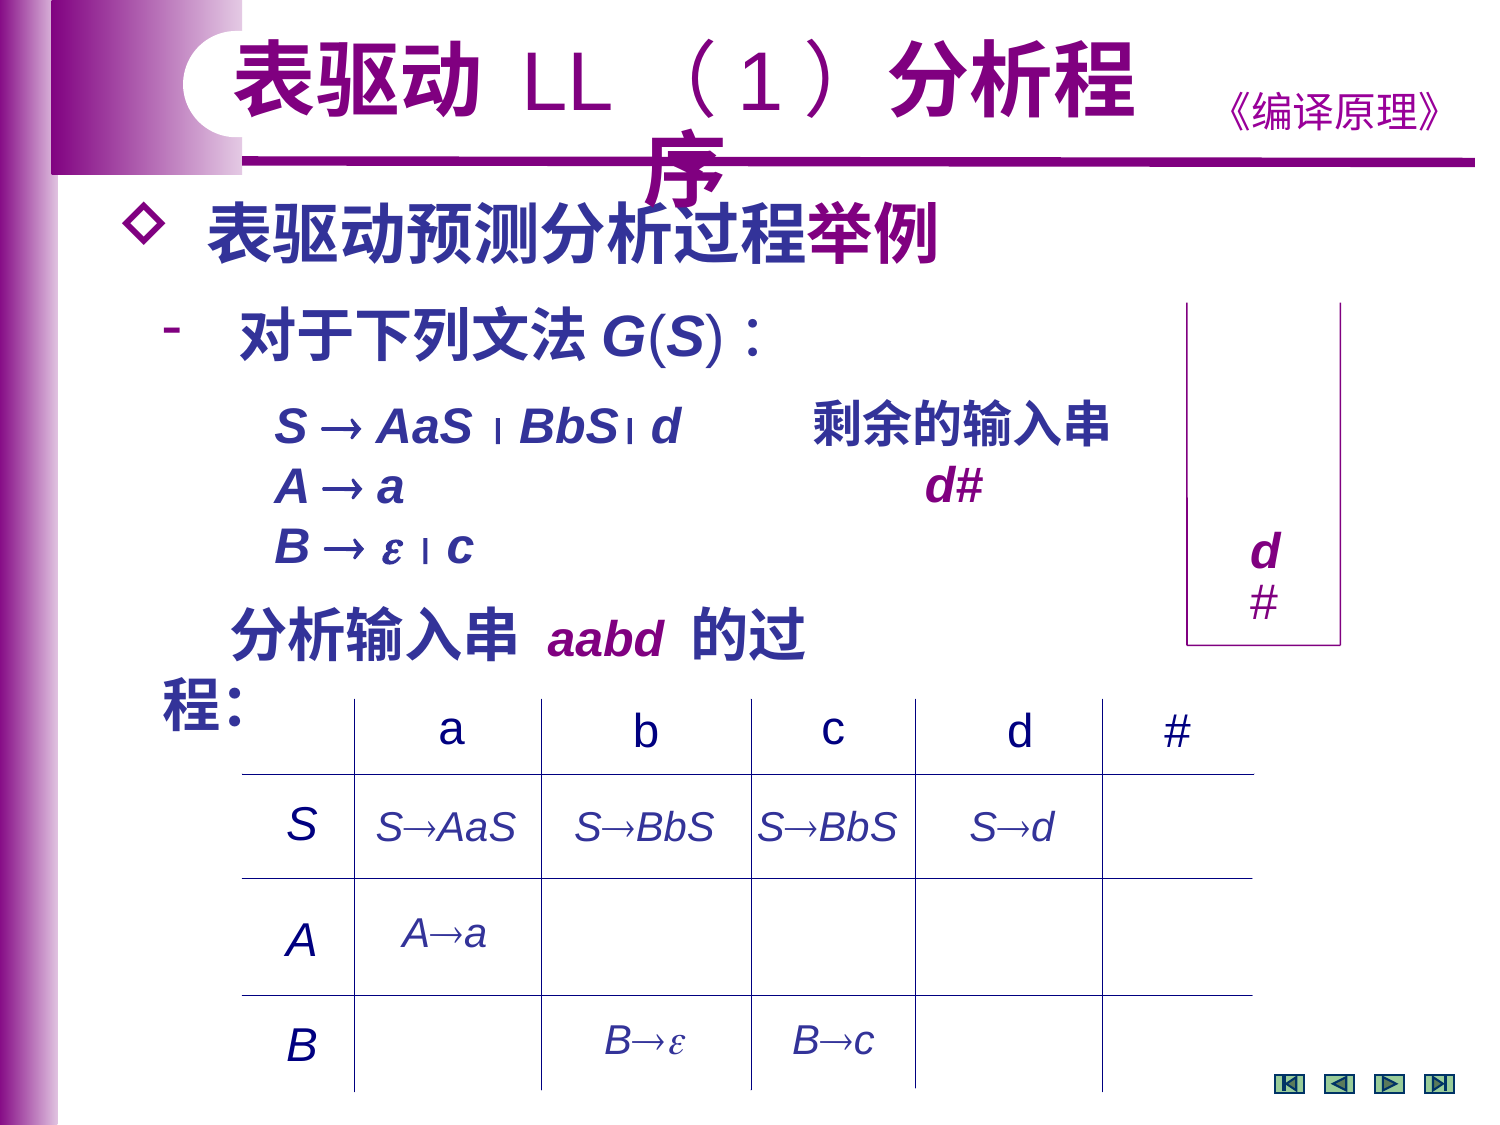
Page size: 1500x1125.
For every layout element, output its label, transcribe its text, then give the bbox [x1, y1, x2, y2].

text_box [1274, 1074, 1305, 1093]
text_box [1324, 1074, 1355, 1093]
text_box [1424, 1074, 1455, 1093]
text_box 对于下列文法G(S)： S  AaS  BbS d A  a B    c 分析输入串 aabd 的过程： [147, 290, 927, 746]
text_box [1186, 302, 1341, 646]
text_box [1374, 1074, 1405, 1093]
text_box 剩余的输入串 d# [798, 385, 1128, 521]
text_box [238, 692, 1258, 1096]
text_box 表驱动预测分析过程举例 [100, 184, 1199, 280]
text_box 表驱动 LL（1）分析程序 [206, 30, 1163, 226]
